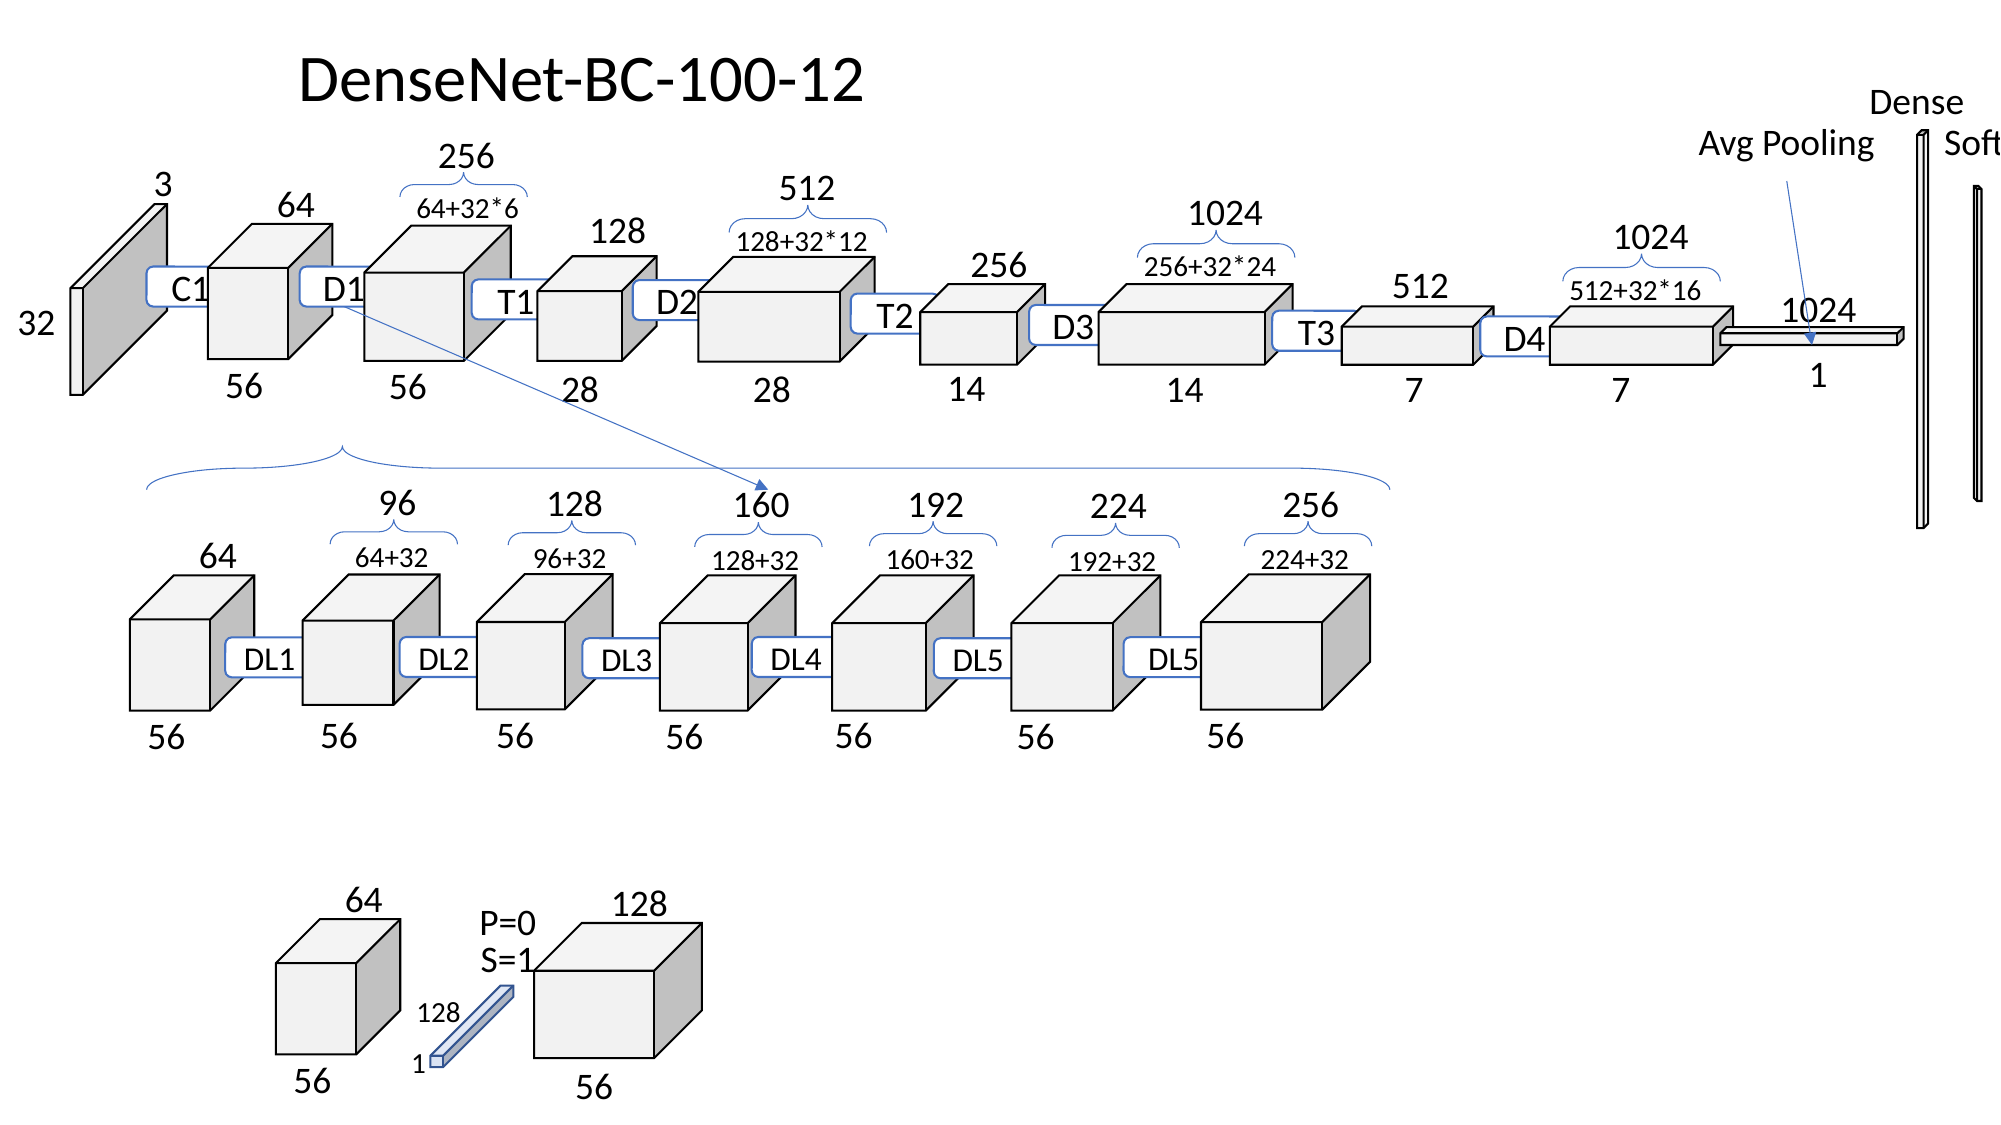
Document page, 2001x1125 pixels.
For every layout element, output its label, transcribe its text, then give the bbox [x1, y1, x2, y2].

text_box 36 [1346, 308, 1489, 325]
text_box [919, 283, 1039, 366]
text_box 56 [650, 704, 724, 765]
text_box [1043, 283, 1047, 303]
text_box 64 [262, 172, 330, 222]
text_box 1024 [1803, 278, 1872, 338]
text_box [1010, 582, 1152, 712]
text_box 1024 [1787, 278, 1809, 338]
text_box Dense [1854, 69, 1980, 130]
text_box [165, 211, 169, 265]
text_box D3 [1028, 303, 1105, 347]
text_box [836, 584, 962, 622]
text_box C1 [145, 265, 208, 308]
text_box 32 [1554, 315, 1720, 325]
text_box [363, 316, 466, 362]
text_box DL5 [1122, 636, 1199, 679]
text_box DenseNet-BC-100-12 [283, 27, 881, 122]
text_box [1916, 130, 1930, 530]
text_box [658, 585, 788, 712]
text_box [924, 286, 1034, 311]
text_box T1 [134, 577, 250, 618]
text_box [1244, 472, 1372, 584]
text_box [330, 470, 458, 582]
text_box [1097, 283, 1288, 366]
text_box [1051, 473, 1180, 586]
text_box [441, 987, 515, 1069]
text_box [399, 123, 536, 233]
text_box 56 [481, 703, 554, 764]
text_box [69, 308, 169, 396]
text_box P=0 [464, 890, 552, 951]
text_box 14 [932, 366, 1005, 416]
text_box Avg Pooling [1683, 110, 1890, 171]
text_box D1 [298, 265, 369, 308]
text_box 7 [1596, 357, 1646, 418]
text_box 3 [476, 987, 509, 1020]
text_box 56 [1191, 703, 1274, 764]
text_box D4 [1479, 315, 1559, 358]
text_box 28 [546, 357, 619, 418]
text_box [1554, 204, 1720, 315]
text_box [274, 918, 402, 1056]
text_box DL3 [581, 637, 658, 680]
text_box 3 [441, 1036, 460, 1054]
text_box [1372, 476, 1391, 490]
text_box [720, 467, 1352, 490]
text_box 28 [738, 357, 811, 417]
text_box T1 [470, 278, 548, 321]
text_box 56 [374, 354, 447, 414]
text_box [720, 155, 896, 266]
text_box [869, 472, 997, 584]
text_box 3 [138, 151, 188, 211]
text_box 128 [596, 871, 683, 921]
text_box 64 [280, 921, 396, 962]
text_box 56 [278, 1048, 351, 1109]
text_box T3 [1271, 309, 1356, 352]
text_box T2 [849, 292, 936, 335]
text_box 56 [210, 353, 283, 414]
text_box [703, 266, 863, 290]
text_box [697, 266, 868, 363]
text_box 56 [560, 1054, 633, 1115]
text_box DL5 [932, 637, 1010, 680]
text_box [1129, 180, 1304, 291]
text_box [475, 583, 606, 711]
text_box [1548, 315, 1733, 366]
text_box D2 [307, 582, 429, 619]
text_box 7 [1389, 366, 1463, 463]
text_box DL4 [750, 635, 831, 679]
text_box [301, 582, 434, 706]
text_box [1813, 326, 1905, 347]
text_box [1719, 332, 1809, 347]
text_box 56 [819, 703, 893, 764]
text_box 1 [396, 1036, 441, 1087]
text_box 56 [305, 704, 378, 764]
text_box 56 [1001, 704, 1075, 765]
text_box 128 [574, 199, 662, 259]
text_box [539, 925, 697, 969]
text_box 1 [1793, 343, 1843, 403]
text_box 256 [955, 232, 1043, 292]
text_box [363, 233, 506, 359]
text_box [1015, 586, 1147, 622]
text_box [75, 211, 157, 287]
text_box [533, 921, 703, 1060]
text_box [69, 211, 162, 290]
text_box 14 [1150, 357, 1224, 418]
text_box [536, 255, 658, 362]
text_box 56 [132, 704, 205, 765]
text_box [694, 472, 823, 585]
text_box DL1 [224, 636, 301, 679]
text_box 14 [664, 585, 783, 622]
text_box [508, 471, 636, 583]
text_box [1972, 184, 1983, 503]
text_box [1340, 305, 1495, 366]
text_box 512 [1377, 253, 1464, 314]
text_box [831, 584, 967, 712]
text_box 64 [330, 867, 398, 918]
text_box 108 [542, 258, 652, 290]
text_box Softmax [1929, 110, 2000, 171]
text_box 128 [401, 985, 476, 1036]
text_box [213, 225, 328, 266]
text_box S=1 [465, 951, 551, 987]
text_box [206, 222, 334, 361]
text_box [146, 446, 723, 490]
text_box [128, 574, 256, 712]
text_box [369, 233, 501, 271]
text_box DL16 [1103, 286, 1283, 311]
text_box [482, 583, 601, 620]
text_box 32 [2, 290, 101, 351]
text_box 64 [184, 523, 252, 574]
text_box [1199, 577, 1372, 711]
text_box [1720, 180, 1787, 340]
text_box D2 [631, 279, 708, 322]
text_box [1205, 582, 1357, 621]
text_box DL2 [398, 635, 475, 679]
